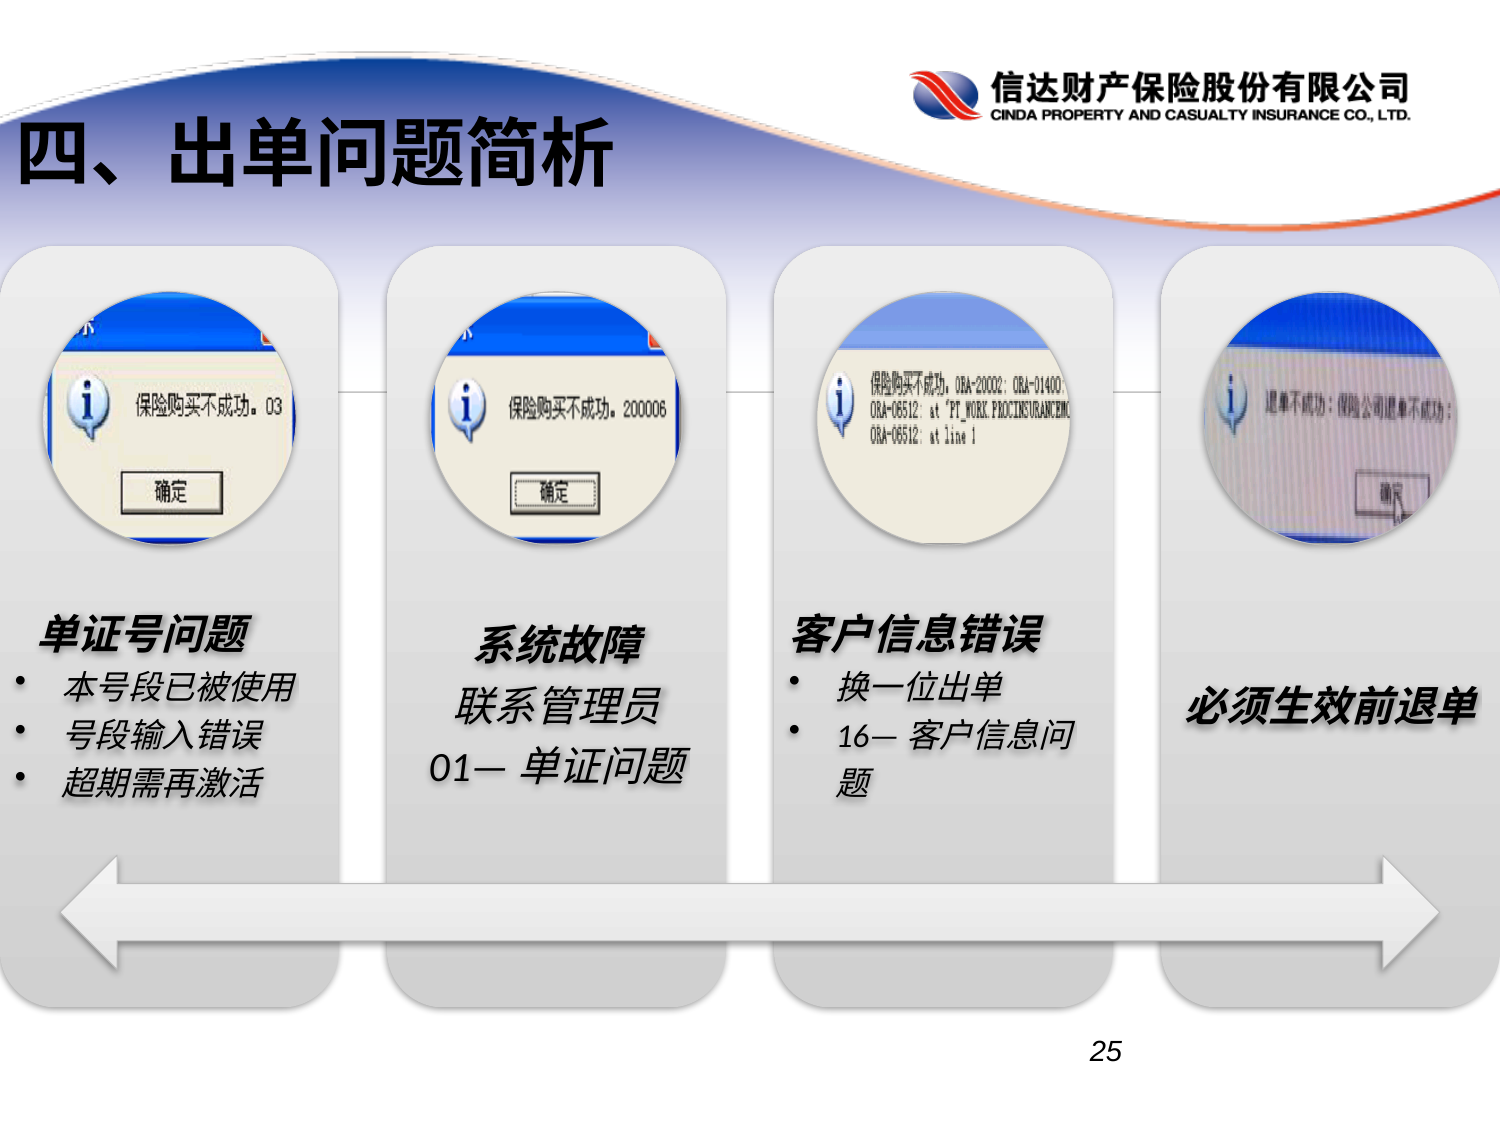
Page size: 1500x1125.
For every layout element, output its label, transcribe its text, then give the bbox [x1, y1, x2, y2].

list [0, 245, 1500, 1008]
slide_number 25 [1074, 1024, 1400, 1103]
picture [0, 0, 1500, 245]
title 四、出单问题简析 [0, 93, 957, 208]
